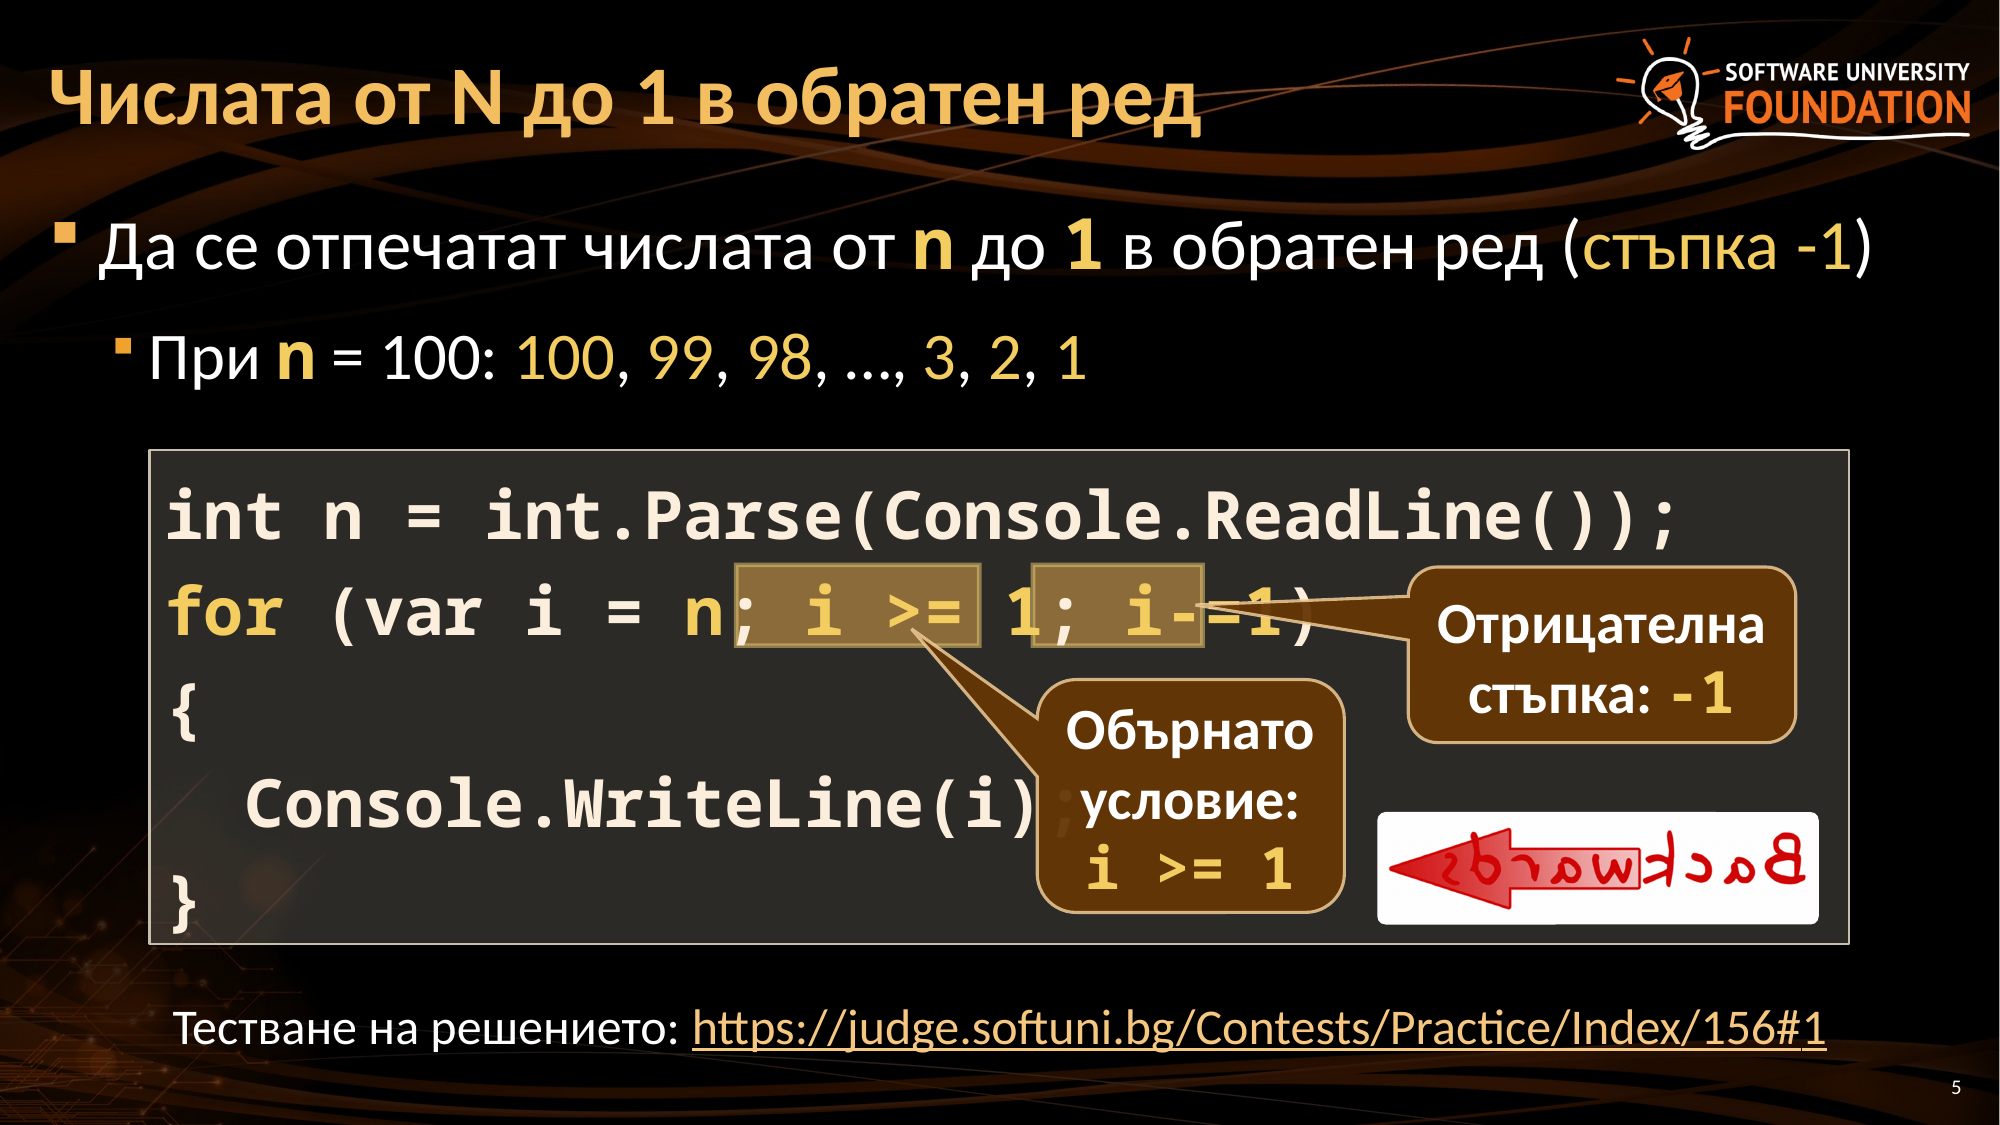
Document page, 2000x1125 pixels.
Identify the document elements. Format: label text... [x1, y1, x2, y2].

picture [0, 0, 2000, 1125]
text_box int n = int.Parse(Console.ReadLine()); for (var i = n; i >= 1; i-=1) { Console.WriteLine(i); } [149, 449, 1850, 945]
title Числата от N до 1 в обратен ред [30, 6, 1602, 189]
text_box Обърнато условие: i >= 1 [910, 628, 1346, 914]
list Да се отпечатат числата от n до 1 в обратен ред (стъпка -1) При n = 100: 100, 99, 98, …, 3, 2, 1 [31, 188, 1968, 1103]
text_box Отрицателна стъпка: -1 [1195, 565, 1797, 744]
text_box Тестване на решението: https://judge.softuni.bg/Contests/Practice/Index/156#1 [124, 987, 1875, 1063]
